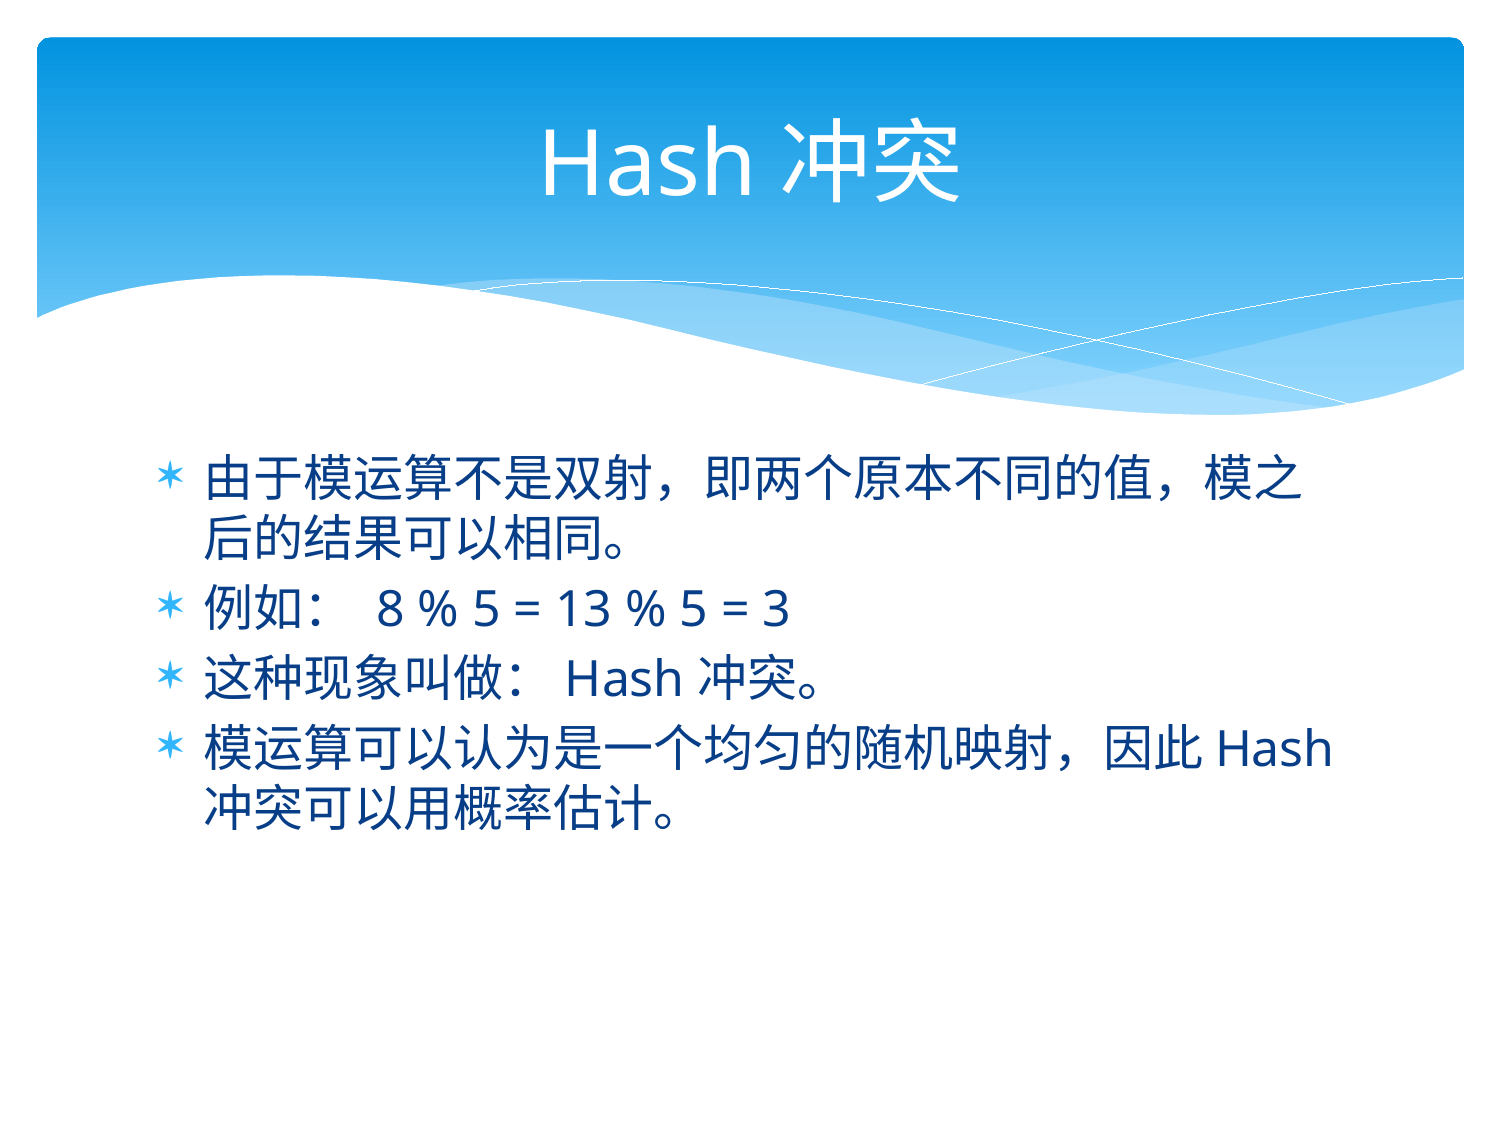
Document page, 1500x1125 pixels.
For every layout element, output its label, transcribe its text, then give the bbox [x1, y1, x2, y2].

title Hash冲突 [75, 55, 1425, 261]
list 由于模运算不是双射，即两个原本不同的值，模之后的结果可以相同。 例如： 8 % 5 = 13 % 5 = 3 这种现象叫做：Hash冲突。 模运算可以认为是一个均匀的随机映射，因此Hash冲突可以用概率估计。 [143, 438, 1359, 1005]
